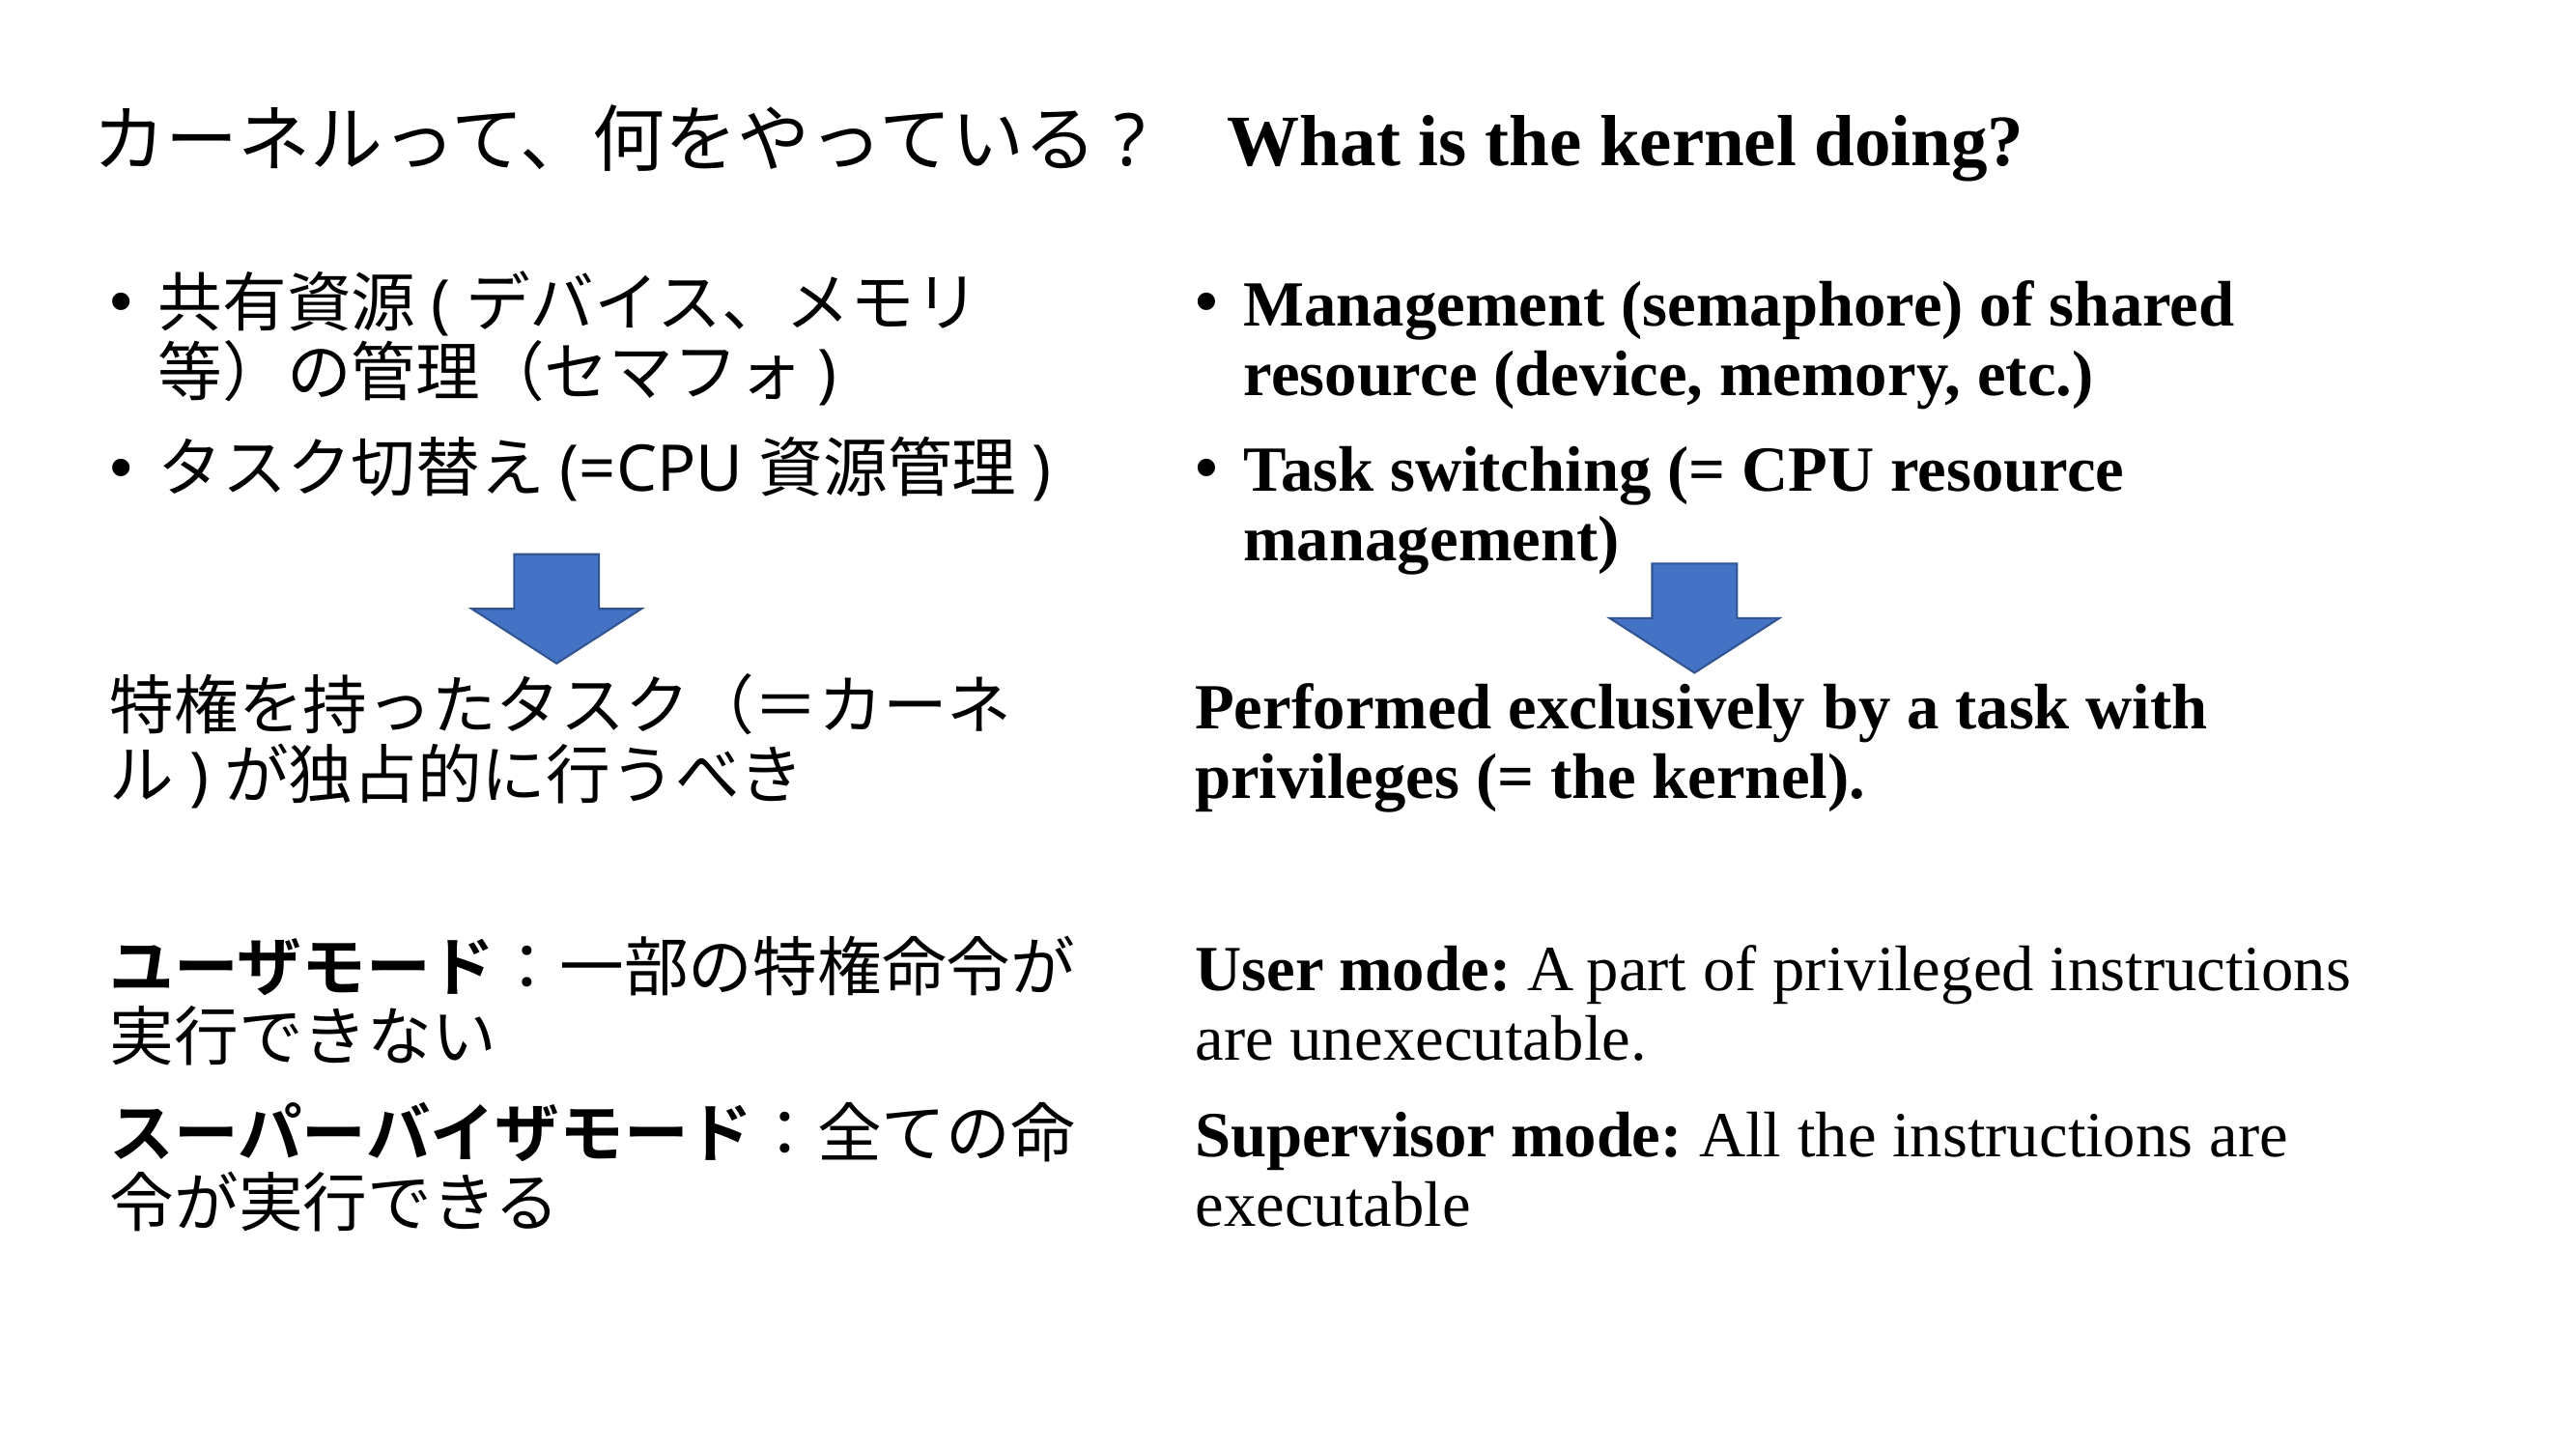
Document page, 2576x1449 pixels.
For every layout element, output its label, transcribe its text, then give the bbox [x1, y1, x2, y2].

list 共有資源(デバイス、メモリ等）の管理（セマフォ) タスク切替え(=CPU資源管理) [95, 263, 1091, 570]
title カーネルって、何をやっている? [78, 85, 1164, 200]
text_box [467, 553, 645, 666]
text_box What is the kernel doing? [1212, 85, 2333, 200]
text_box Management (semaphore) of shared resource (device, memory, etc.) Task switching (= CPU resource management) [1180, 263, 2490, 569]
text_box [1606, 562, 1783, 674]
text_box 特権を持ったタスク（＝カーネル)が独占的に行うべき ユーザモード：一部の特権命令が実行できない スーパーバイザモード：全ての命令が実行できる [95, 666, 1091, 1260]
text_box Performed exclusively by a task with privileges (= the kernel). User mode: A part of privileged instructions are unexecutable. Supervisor mode: All the instructions are executable [1180, 666, 2379, 1260]
